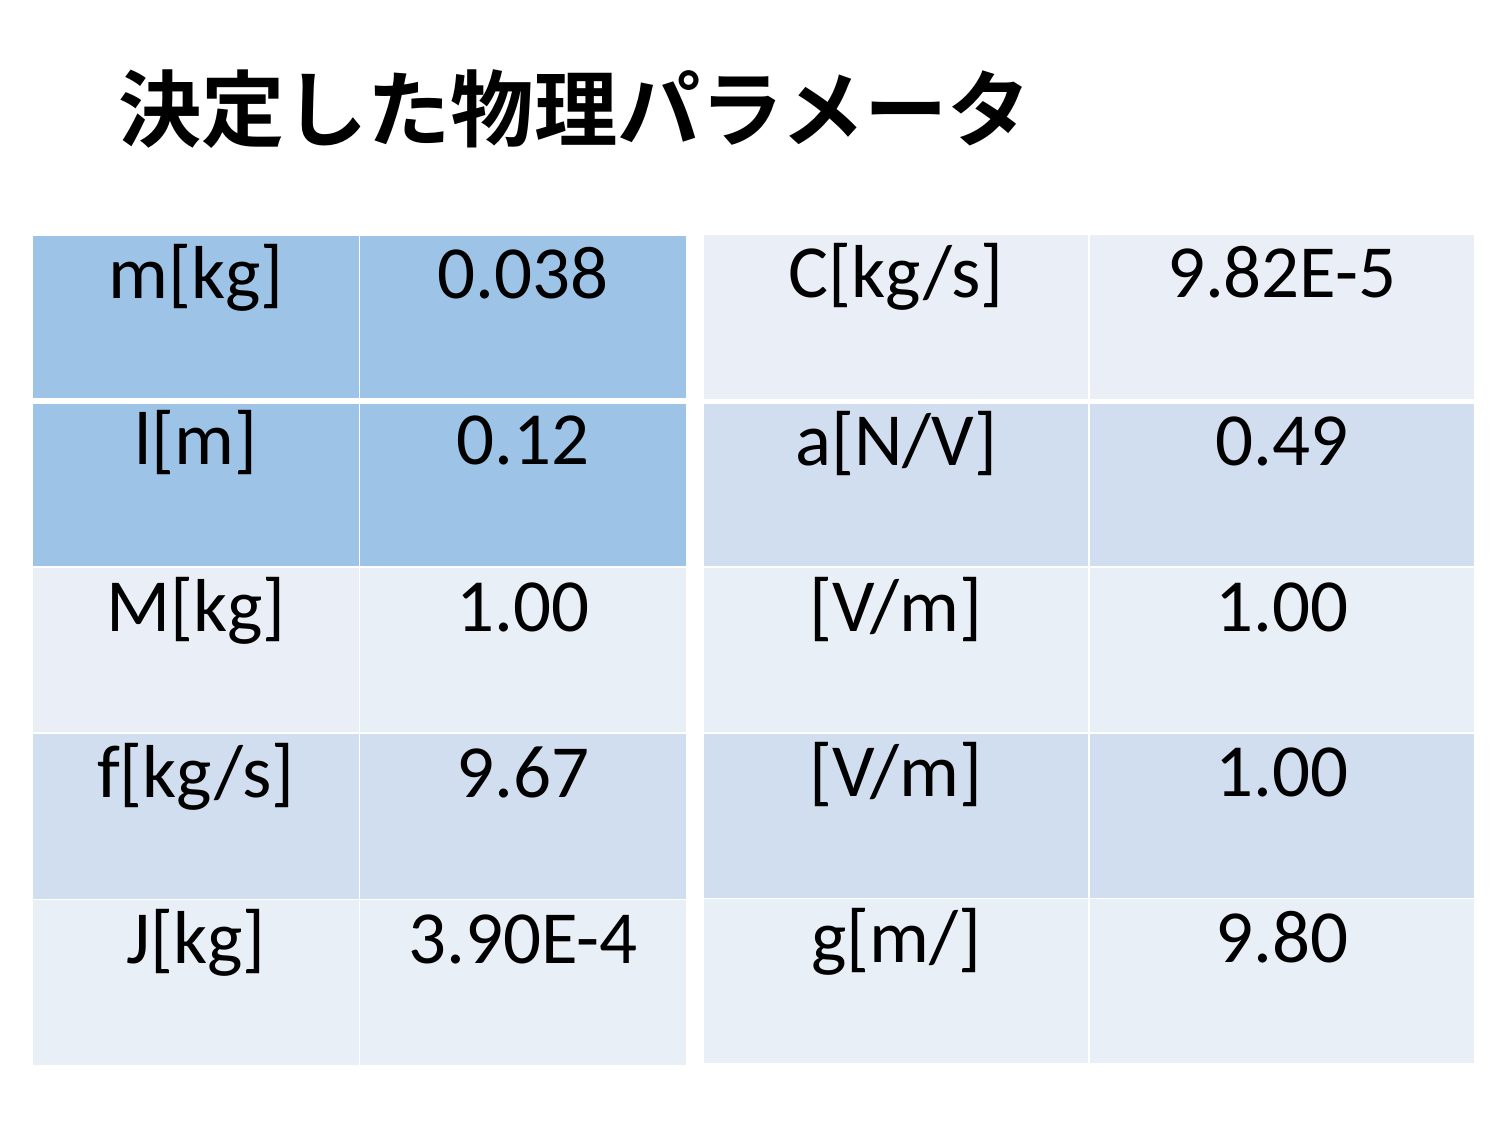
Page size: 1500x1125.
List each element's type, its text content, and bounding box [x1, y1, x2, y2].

title 決定した物理パラメータ [103, 5, 1485, 223]
